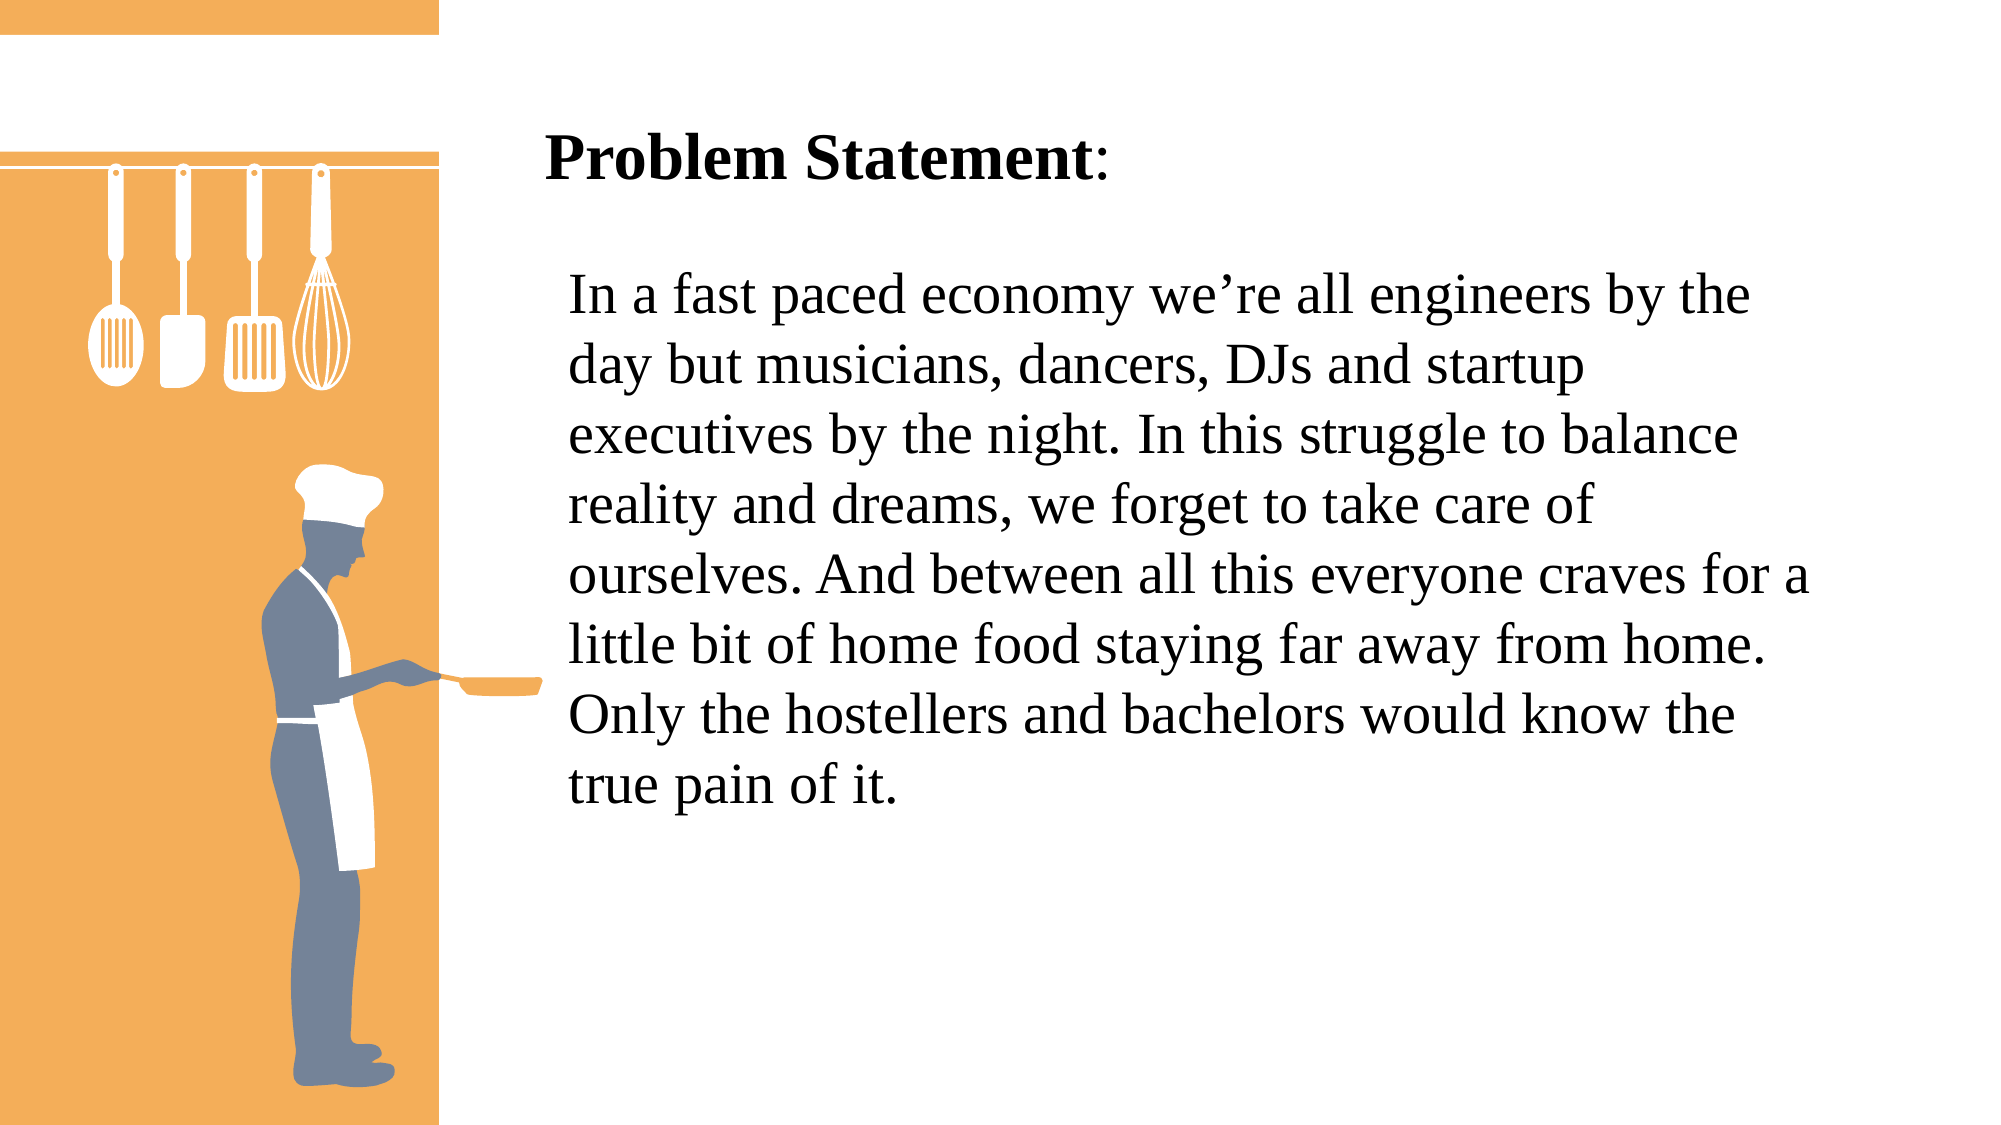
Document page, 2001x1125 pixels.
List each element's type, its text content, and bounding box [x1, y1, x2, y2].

text_box In a fast paced economy we’re all engineers by the day but musicians, dancers, DJs and startup executives by the night. In this struggle to balance reality and dreams, we forget to take care of ourselves. And between all this everyone craves for a little bit of home food staying far away from home. Only the hostellers and bachelors would know the true pain of it. [554, 248, 1849, 823]
text_box Problem Statement: [529, 105, 1258, 201]
